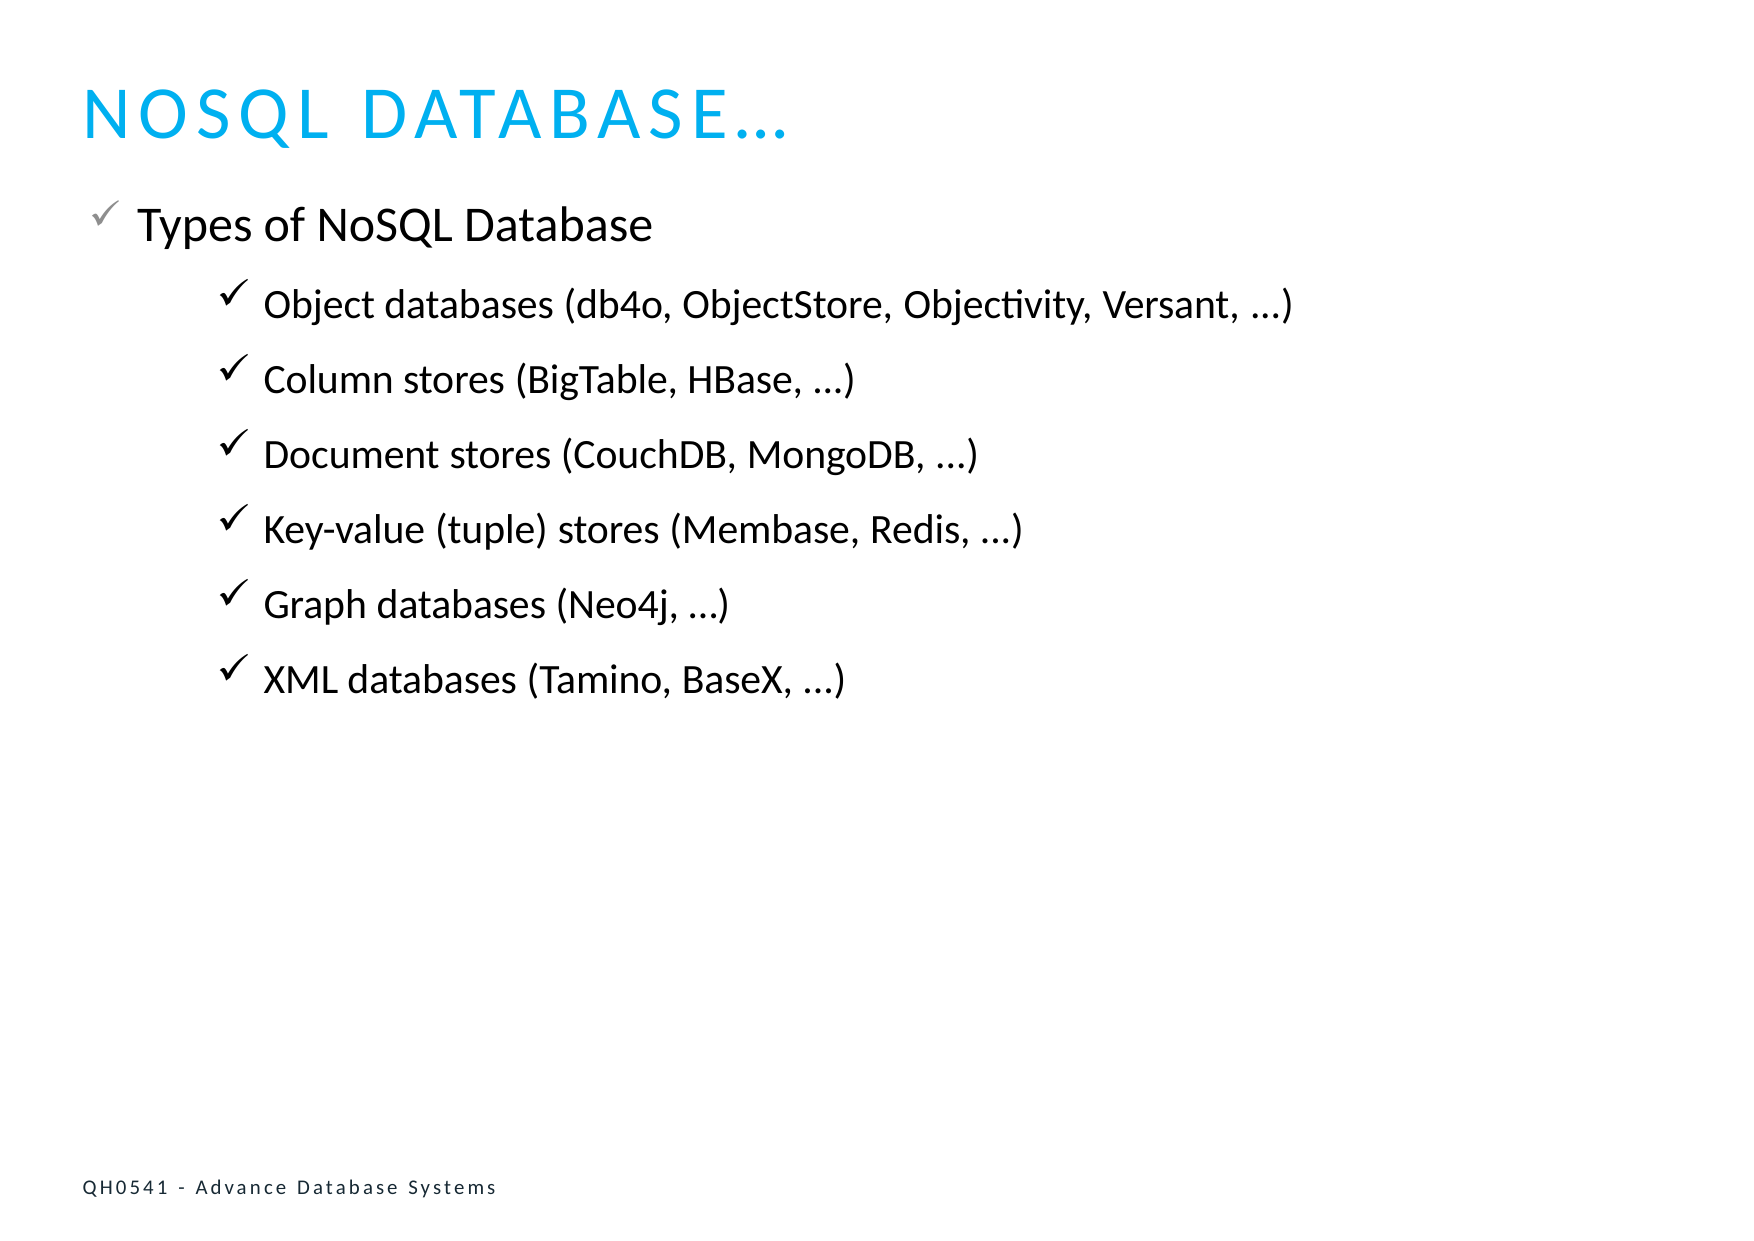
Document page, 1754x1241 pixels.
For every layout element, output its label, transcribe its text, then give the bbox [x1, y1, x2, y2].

title NoSQL DATABASE… [82, 63, 1690, 157]
footer QH0541 - Advance Database Systems [82, 1169, 1177, 1203]
text_box Types of NoSQL Database Object databases (db4o, ObjectStore, Objectivity, Versant, ...) Column stores (BigTable, HBase, ...) Document stores (CouchDB, MongoDB, ...) Key-value (tuple) stores (Membase, Redis, ...) Graph databases (Neo4j, …) XML databases (Tamino, BaseX, ...) [74, 184, 1699, 792]
